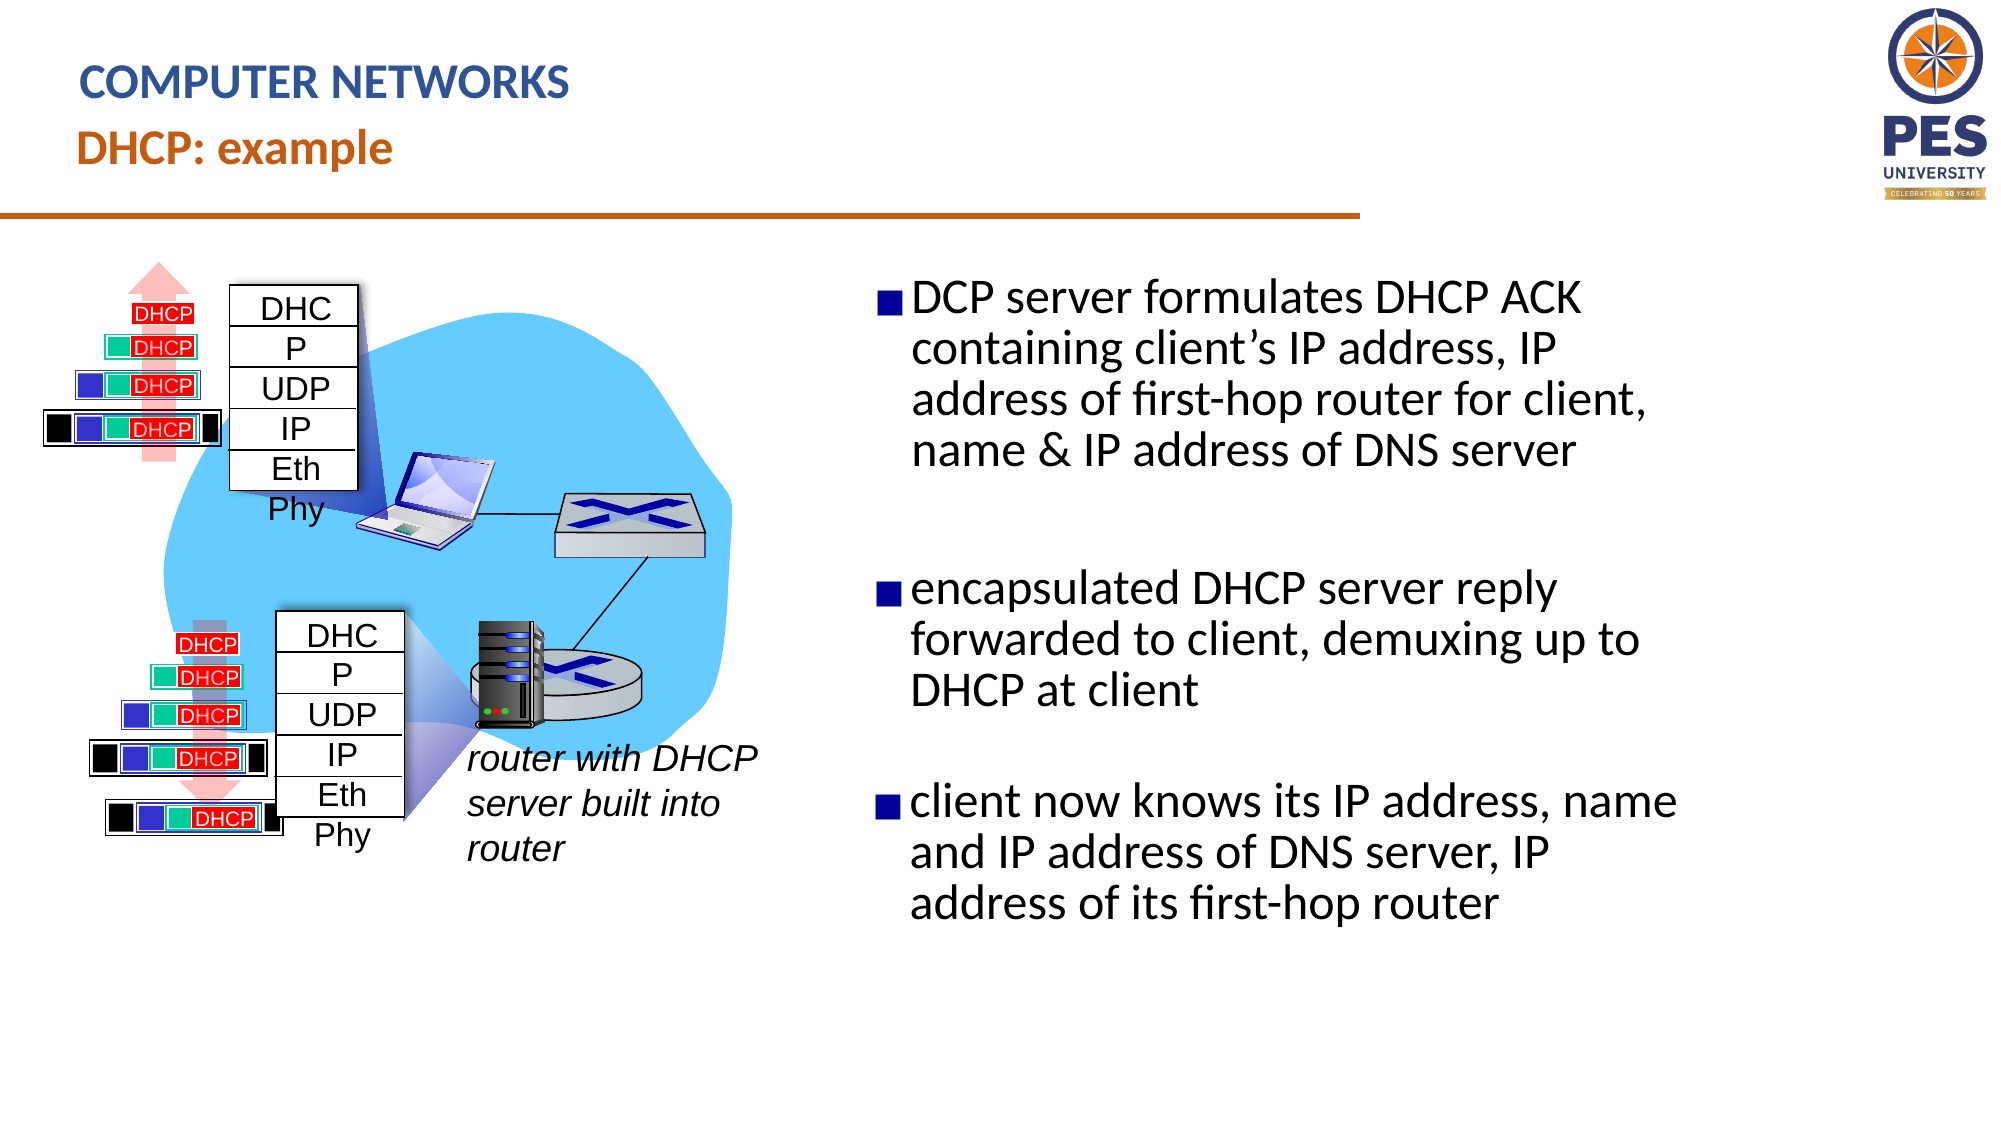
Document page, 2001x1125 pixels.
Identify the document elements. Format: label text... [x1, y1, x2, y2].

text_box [227, 279, 389, 520]
text_box encapsulated DHCP server reply forwarded to client, demuxing up to DHCP at client [857, 555, 1711, 780]
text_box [572, 556, 649, 651]
picture [1883, 8, 1987, 200]
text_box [43, 261, 222, 462]
text_box router with DHCP server built into router [452, 726, 785, 876]
text_box [393, 312, 733, 726]
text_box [163, 623, 254, 665]
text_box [273, 605, 491, 823]
text_box [163, 470, 567, 648]
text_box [554, 493, 706, 558]
text_box DHCP: example [60, 106, 1374, 182]
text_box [89, 619, 268, 812]
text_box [105, 797, 284, 839]
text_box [550, 649, 642, 721]
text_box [475, 621, 546, 729]
text_box COMPUTER NETWORKS [64, 41, 1295, 106]
text_box DCP server formulates DHCP ACK containing client’s IP address, IP address of first-hop router for client, name & IP address of DNS server [858, 265, 1714, 524]
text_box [355, 451, 497, 556]
text_box [315, 515, 570, 649]
text_box client now knows its IP address, name and IP address of DNS server, IP address of its first-hop router [856, 769, 1710, 993]
text_box [195, 464, 311, 526]
